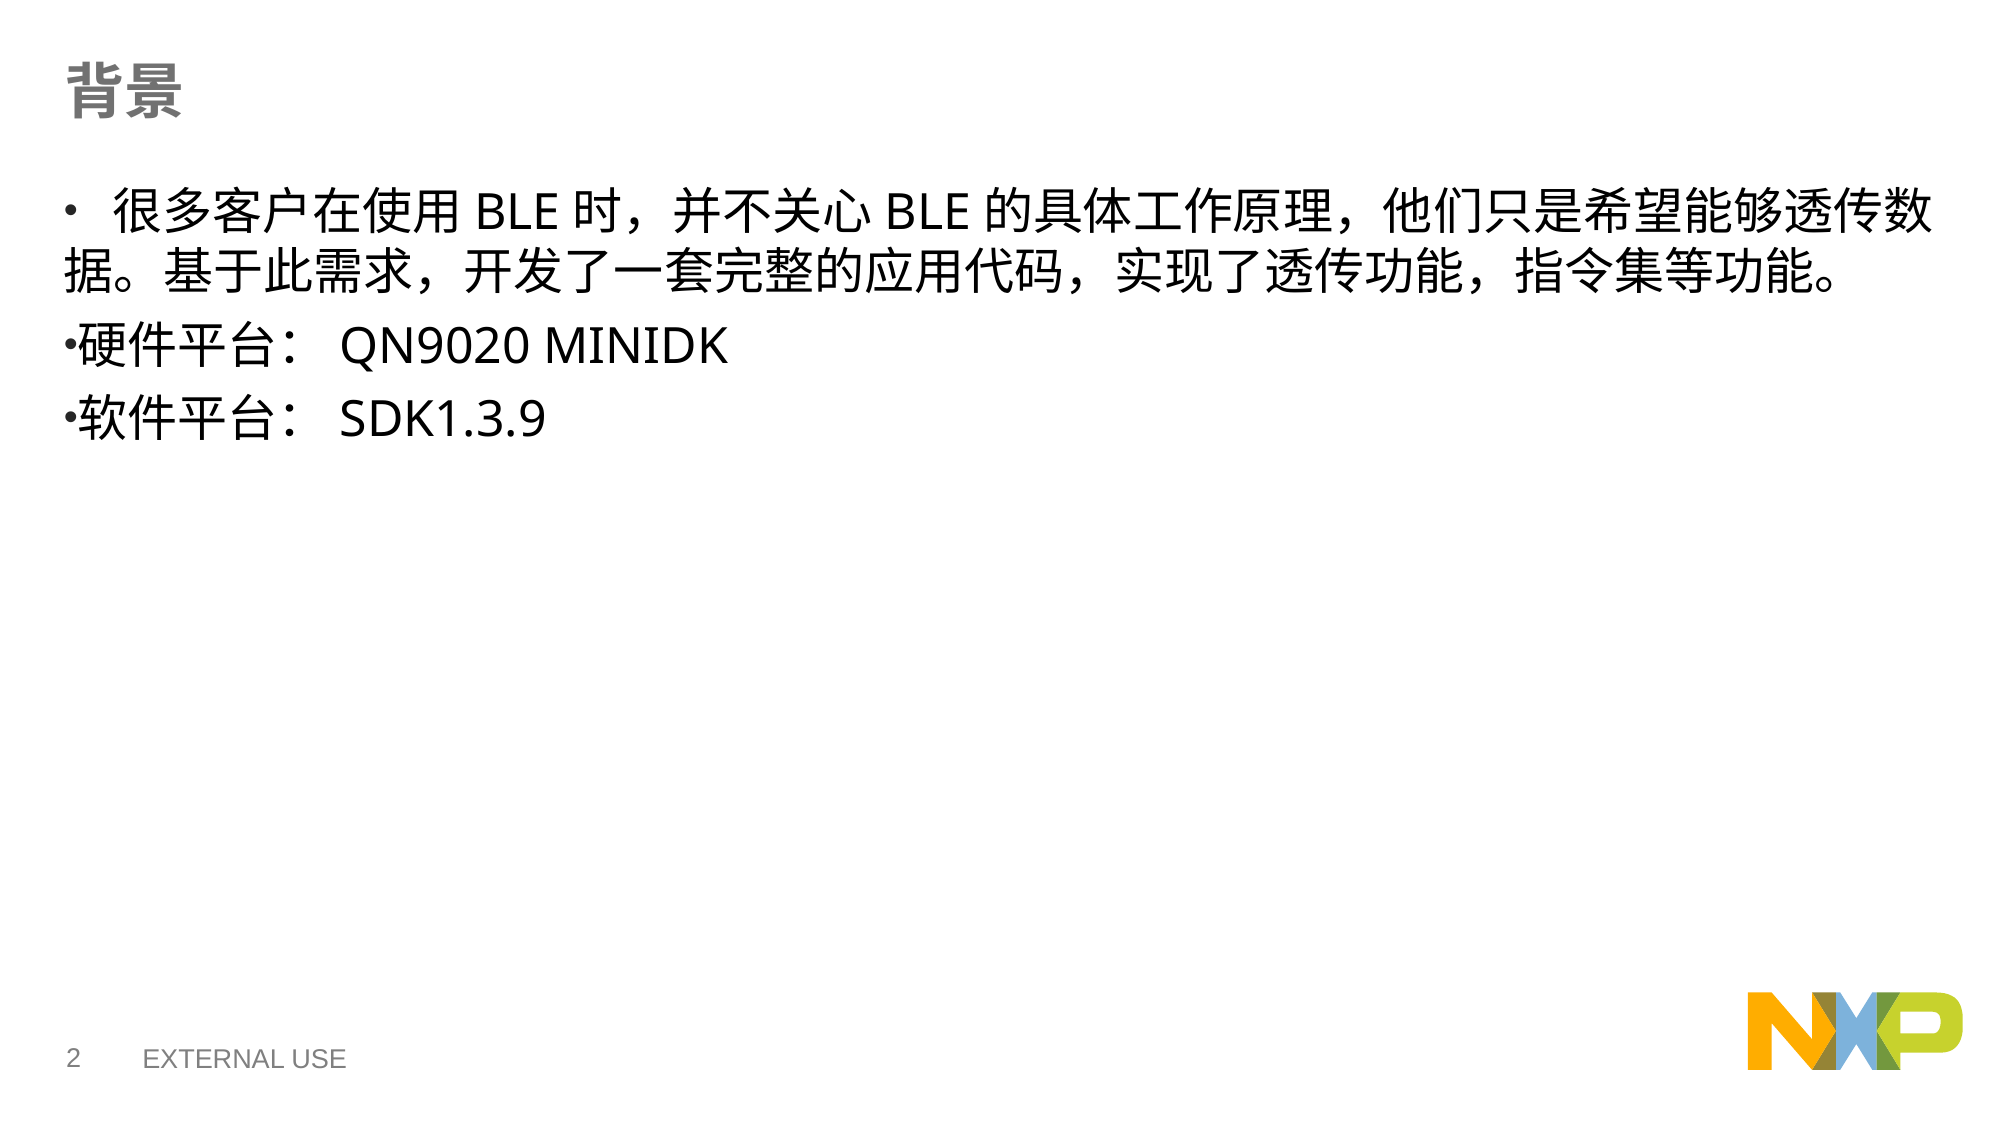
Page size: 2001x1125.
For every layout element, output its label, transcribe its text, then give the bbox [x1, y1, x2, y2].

list 很多客户在使用BLE时，并不关心BLE的具体工作原理，他们只是希望能够透传数据。基于此需求，开发了一套完整的应用代码，实现了透传功能，指令集等功能。 硬件平台：QN9020 MINIDK 软件平台：SDK1.3.9 [48, 172, 1962, 727]
title 背景 [48, 45, 1963, 154]
